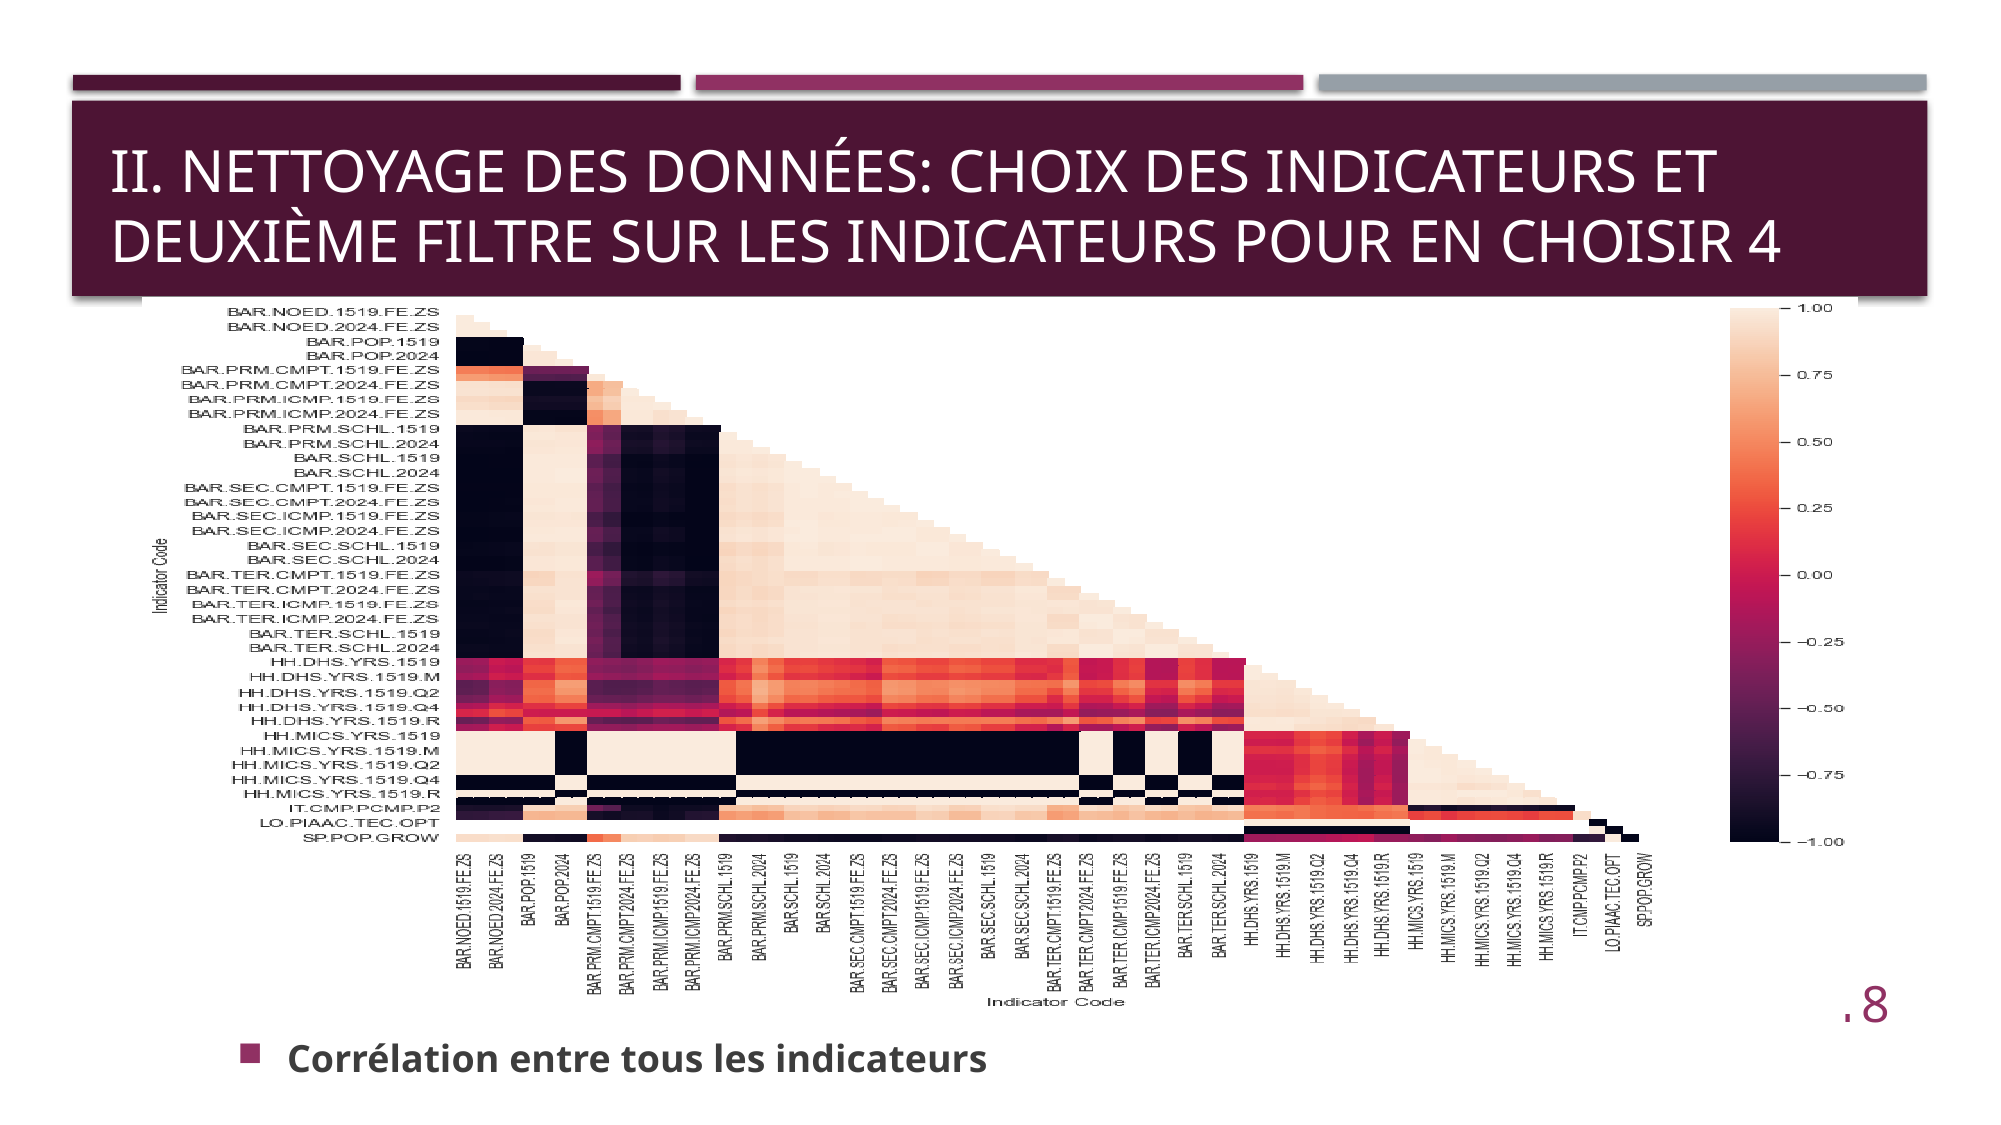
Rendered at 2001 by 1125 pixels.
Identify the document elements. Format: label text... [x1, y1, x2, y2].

list Corrélation entre tous les indicateurs [221, 1012, 2000, 1103]
slide_number 18 [1732, 977, 1905, 1037]
title II. Nettoyage des données: Choix des indicateurs et deuxième filtre sur les indicateurs pour en choisir 4 [95, 115, 1905, 282]
picture [141, 297, 1859, 1015]
